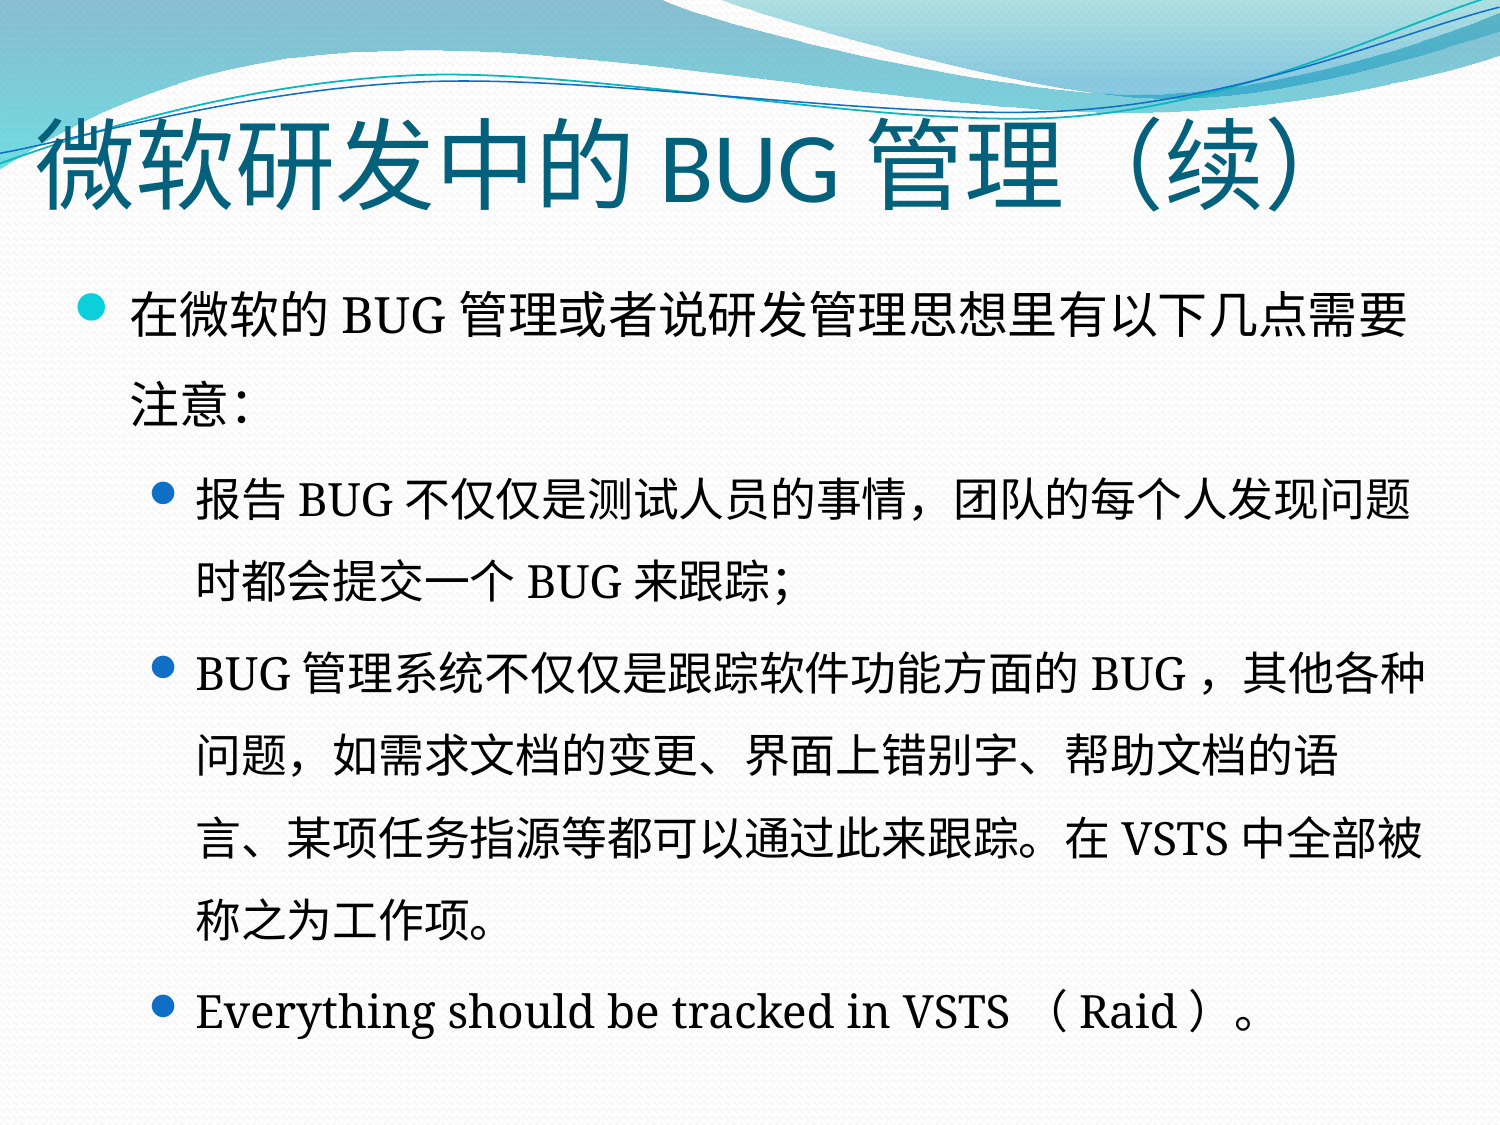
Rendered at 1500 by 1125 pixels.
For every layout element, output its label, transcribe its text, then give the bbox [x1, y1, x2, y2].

list 在微软的BUG管理或者说研发管理思想里有以下几点需要注意： 报告BUG不仅仅是测试人员的事情，团队的每个人发现问题时都会提交一个BUG来跟踪； BUG管理系统不仅仅是跟踪软件功能方面的BUG，其他各种问题，如需求文档的变更、界面上错别字、帮助文档的语言、某项任务指源等都可以通过此来跟踪。在VSTS中全部被称之为工作项。 Everything should be tracked in VSTS（Raid）。 [58, 246, 1442, 1032]
title 微软研发中的BUG管理（续） [35, 35, 1386, 223]
